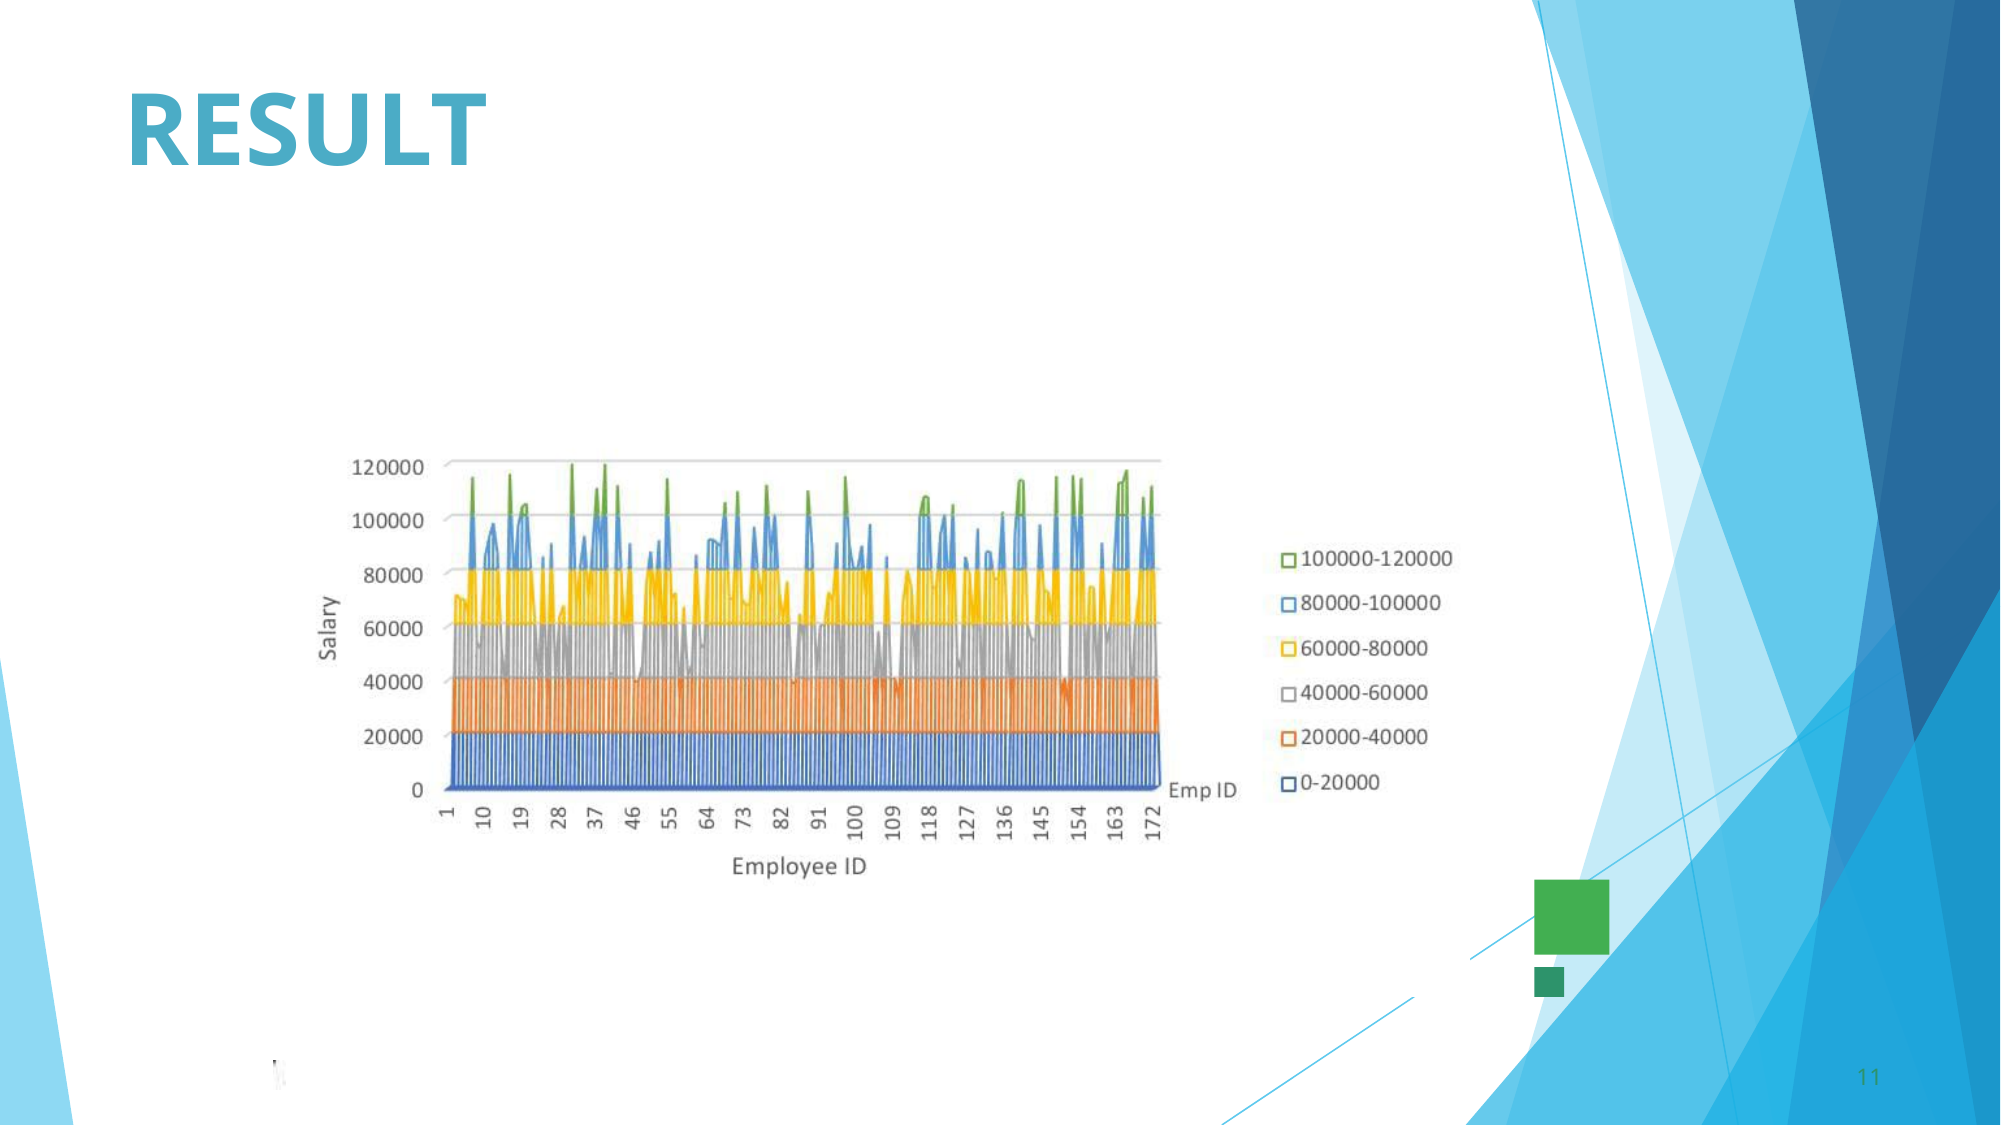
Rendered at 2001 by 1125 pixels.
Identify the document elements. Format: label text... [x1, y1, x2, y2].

picture [273, 1060, 287, 1091]
text_box ‹#› [1849, 1061, 1888, 1095]
picture [285, 277, 1471, 998]
title RESULT [123, 63, 524, 254]
text_box [1534, 967, 1565, 997]
text_box [1534, 879, 1610, 955]
